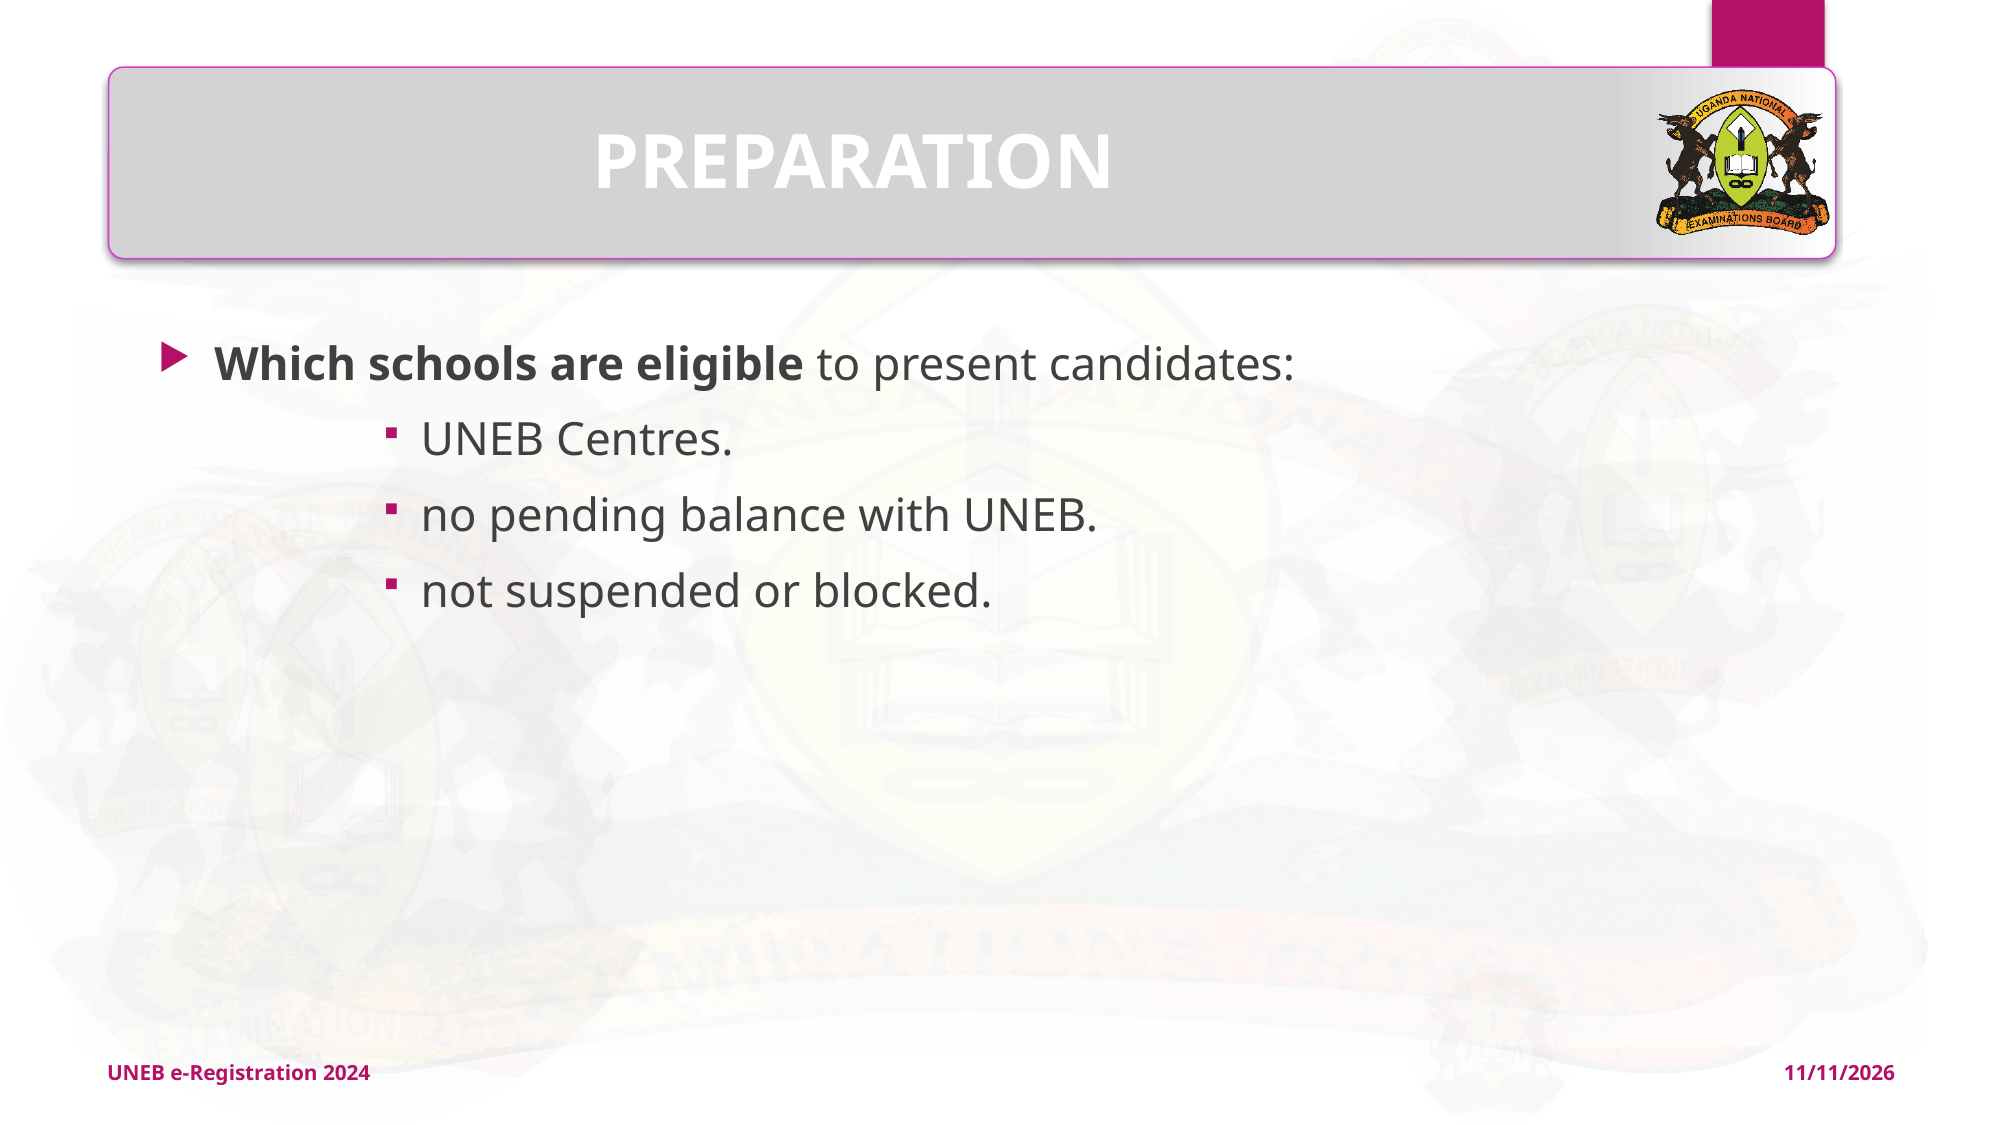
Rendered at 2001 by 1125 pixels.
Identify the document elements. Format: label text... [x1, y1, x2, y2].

title PREPARATION [154, 98, 1555, 220]
footer UNEB e-Registration 2024 [92, 1048, 726, 1099]
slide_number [1747, 1048, 1911, 1099]
list Which schools are eligible to present candidates: UNEB Centres. no pending balance with UNEB. not suspended or blocked. [143, 326, 1768, 921]
picture [1646, 79, 1836, 242]
